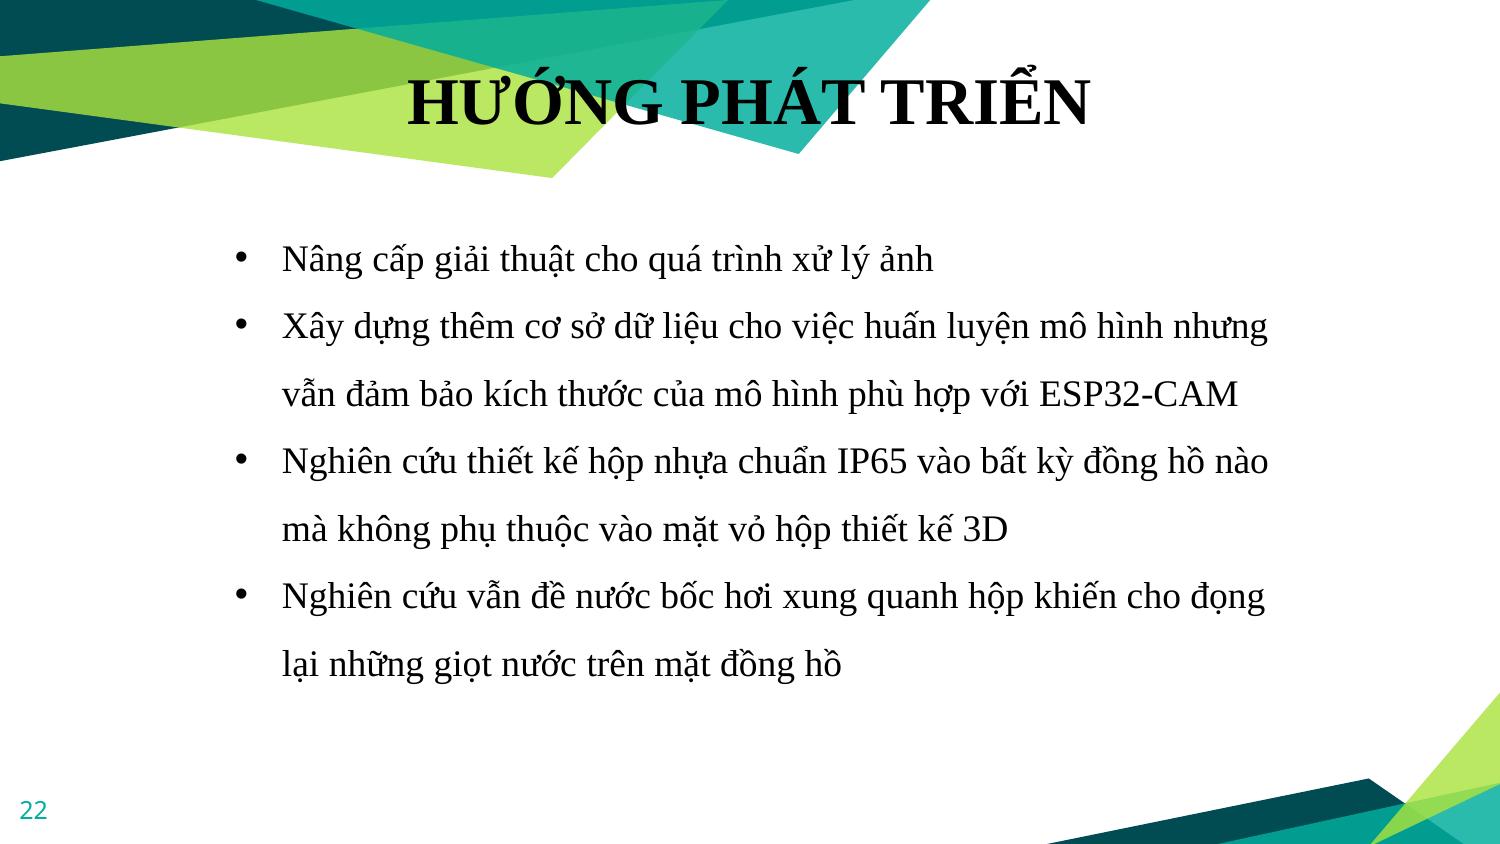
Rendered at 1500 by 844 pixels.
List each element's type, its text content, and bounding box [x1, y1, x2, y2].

text_box Nâng cấp giải thuật cho quá trình xử lý ảnh Xây dựng thêm cơ sở dữ liệu cho việc huấn luyện mô hình nhưng vẫn đảm bảo kích thước của mô hình phù hợp với ESP32-CAM Nghiên cứu thiết kế hộp nhựa chuẩn IP65 vào bất kỳ đồng hồ nào mà không phụ thuộc vào mặt vỏ hộp thiết kế 3D Nghiên cứu vẫn đề nước bốc hơi xung quanh hộp khiến cho đọng lại những giọt nước trên mặt đồng hồ [220, 203, 1318, 772]
text_box HƯỚNG PHÁT TRIỂN [310, 43, 1189, 154]
slide_number 22 [4, 779, 95, 844]
